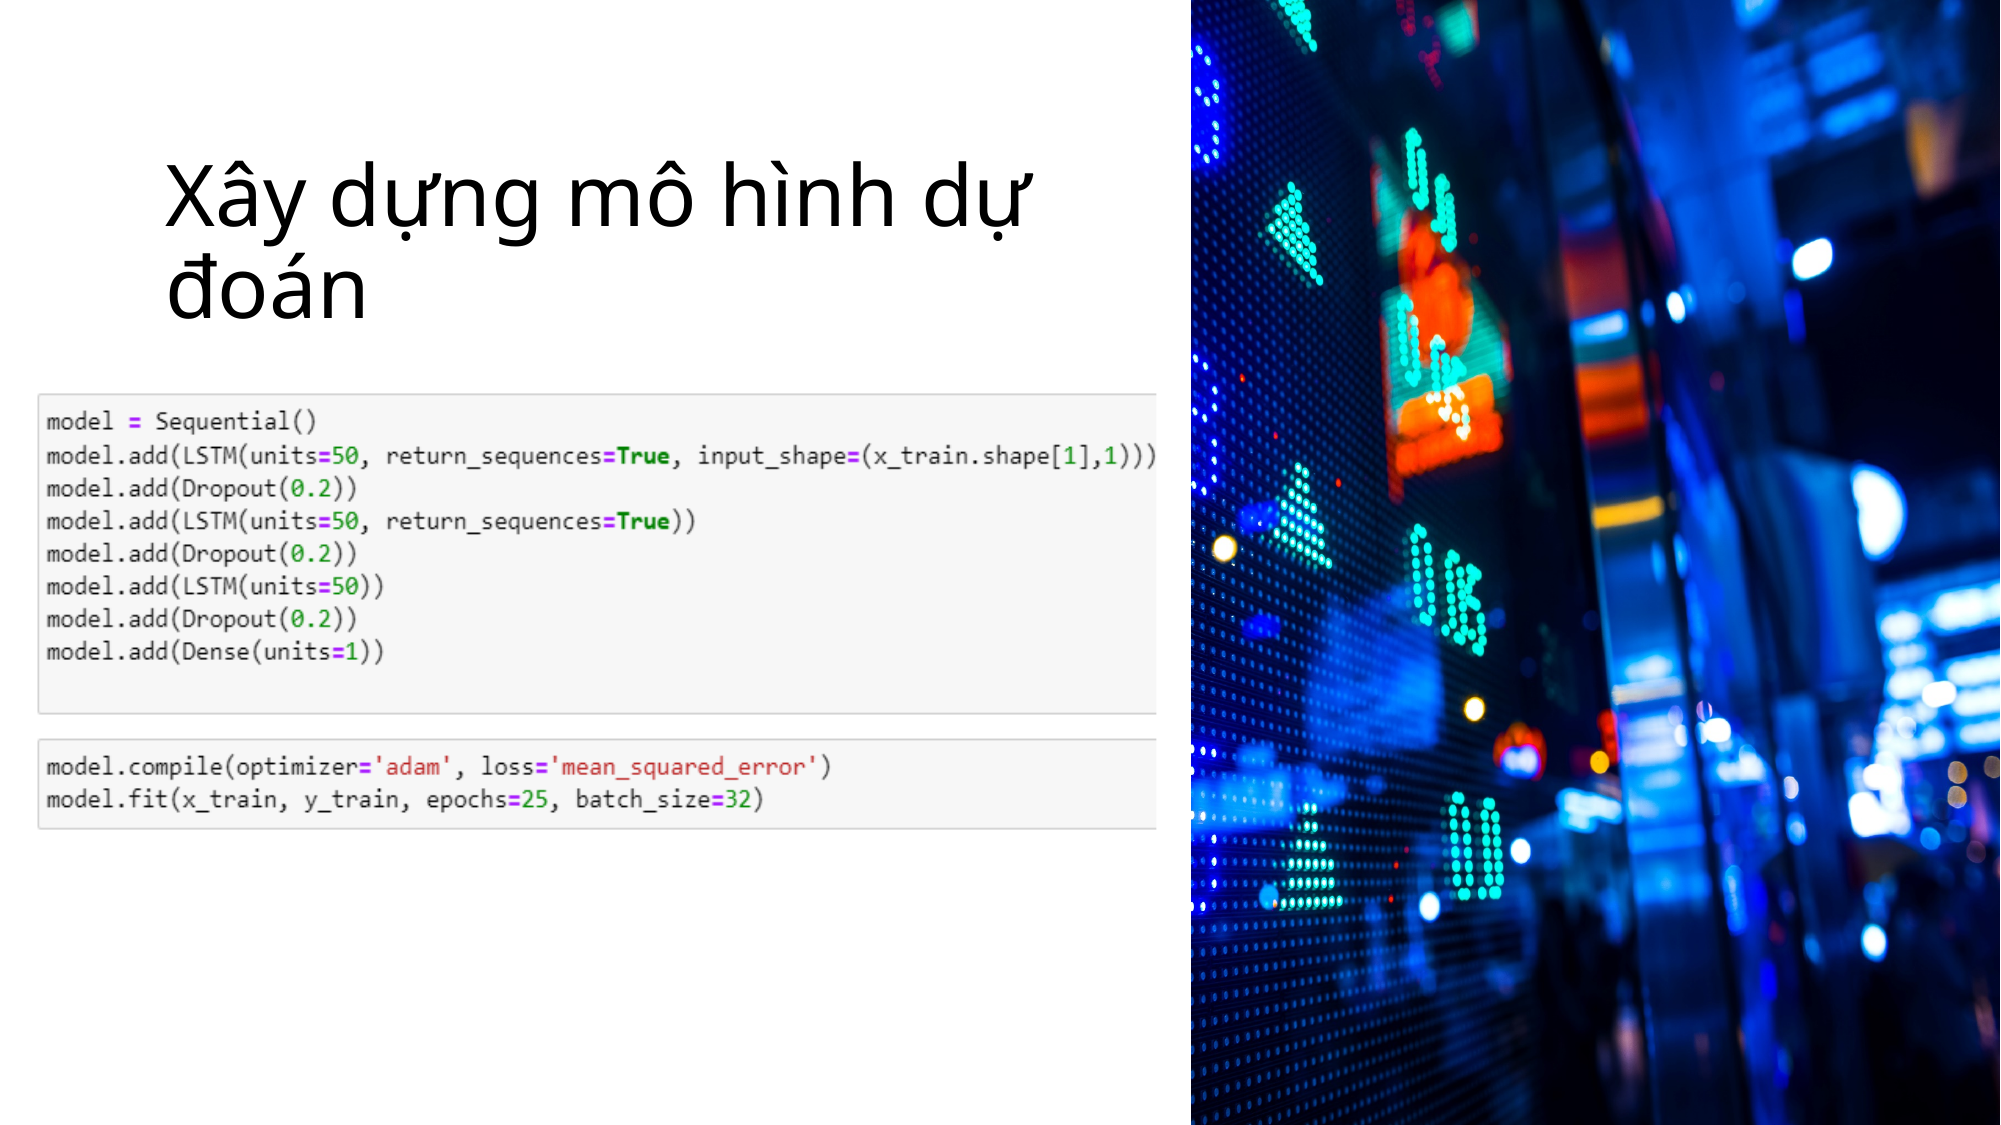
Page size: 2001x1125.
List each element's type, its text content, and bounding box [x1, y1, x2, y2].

picture [19, 375, 1157, 849]
picture [1191, 0, 2000, 1125]
title Xây dựng mô hình dự đoán [150, 145, 1091, 346]
